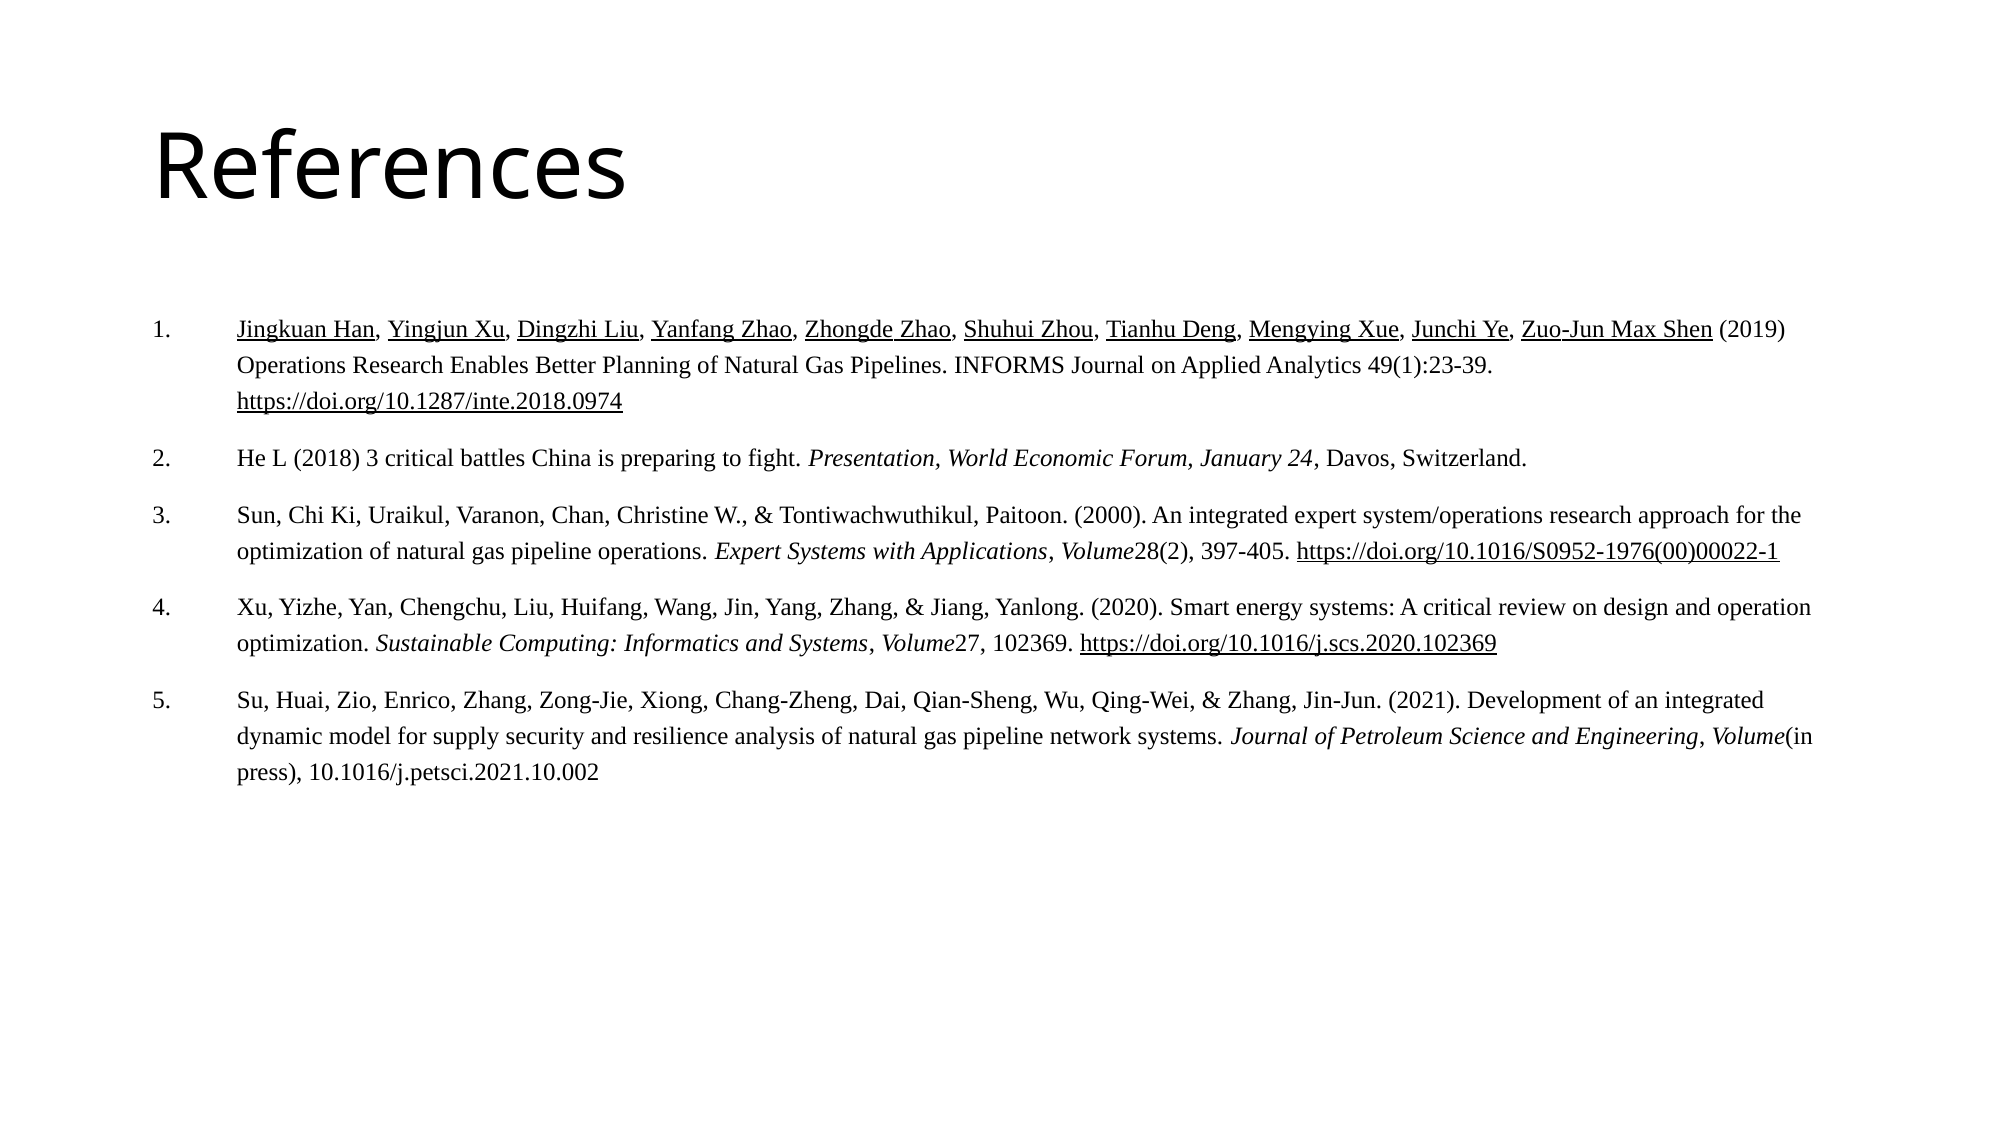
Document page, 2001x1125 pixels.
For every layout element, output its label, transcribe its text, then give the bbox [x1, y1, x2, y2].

list Jingkuan Han, Yingjun Xu, Dingzhi Liu, Yanfang Zhao, Zhongde Zhao, Shuhui Zhou, Tianhu Deng, Mengying Xue, Junchi Ye, Zuo-Jun Max Shen (2019) Operations Research Enables Better Planning of Natural Gas Pipelines. INFORMS Journal on Applied Analytics 49(1):23-39. https://doi.org/10.1287/inte.2018.0974 He L (2018) 3 critical battles China is preparing to fight. Presentation, World Economic Forum, January 24, Davos, Switzerland. Sun, Chi Ki, Uraikul, Varanon, Chan, Christine W., & Tontiwachwuthikul, Paitoon. (2000). An integrated expert system/operations research approach for the optimization of natural gas pipeline operations. Expert Systems with Applications, Volume28(2), 397-405. https://doi.org/10.1016/S0952-1976(00)00022-1 Xu, Yizhe, Yan, Chengchu, Liu, Huifang, Wang, Jin, Yang, Zhang, & Jiang, Yanlong. (2020). Smart energy systems: A critical review on design and operation optimization. Sustainable Computing: Informatics and Systems, Volume27, 102369. https://doi.org/10.1016/j.scs.2020.102369 Su, Huai, Zio, Enrico, Zhang, Zong-Jie, Xiong, Chang-Zheng, Dai, Qian-Sheng, Wu, Qing-Wei, & Zhang, Jin-Jun. (2021). Development of an integrated dynamic model for supply security and resilience analysis of natural gas pipeline network systems. Journal of Petroleum Science and Engineering, Volume(in press), 10.1016/j.petsci.2021.10.002 [137, 299, 1863, 1014]
title References [137, 59, 1863, 278]
